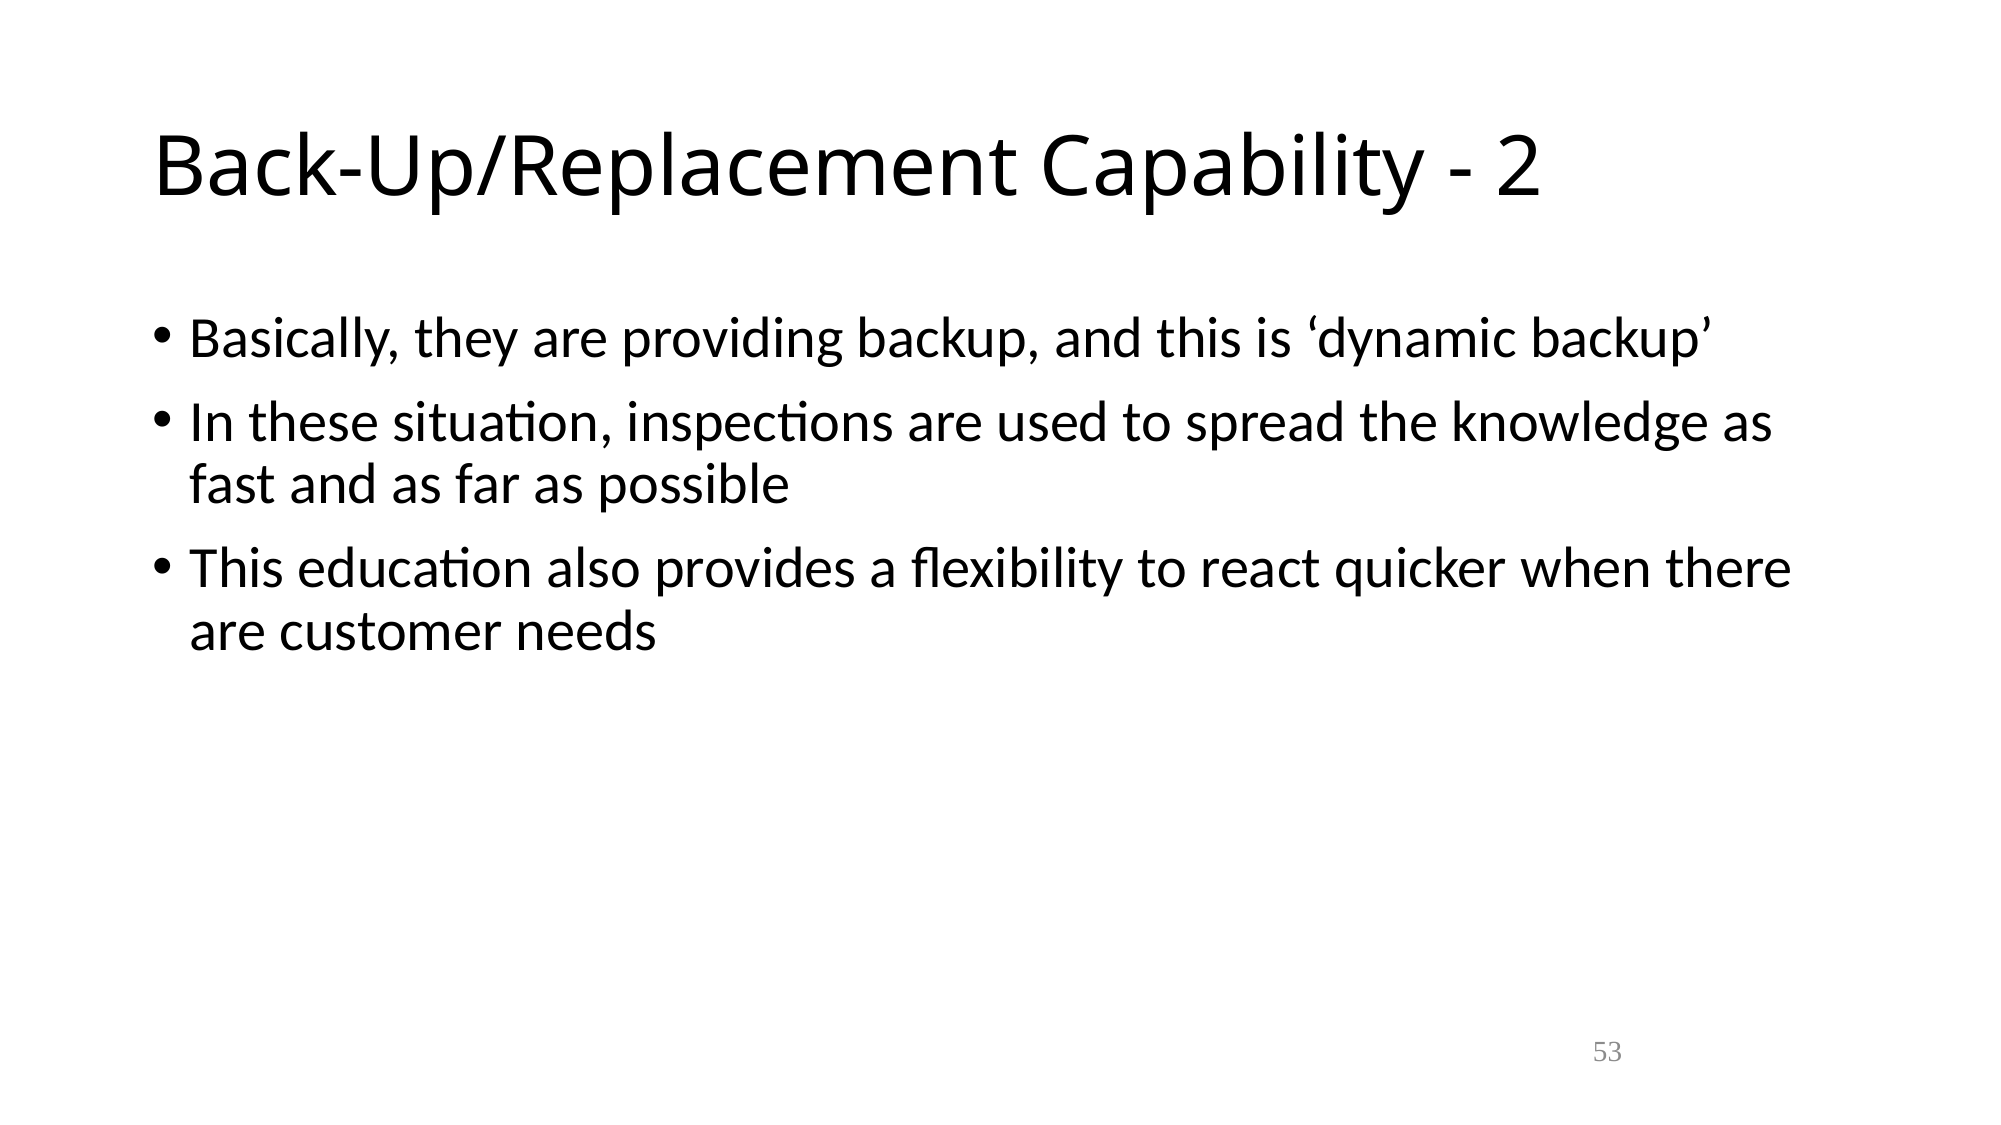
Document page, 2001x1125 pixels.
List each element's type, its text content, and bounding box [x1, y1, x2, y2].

list Basically, they are providing backup, and this is ‘dynamic backup’ In these situation, inspections are used to spread the knowledge as fast and as far as possible This education also provides a flexibility to react quicker when there are customer needs [137, 299, 1863, 1014]
title Back-Up/Replacement Capability - 2 [137, 59, 1863, 278]
slide_number 53 [1325, 1025, 1638, 1100]
